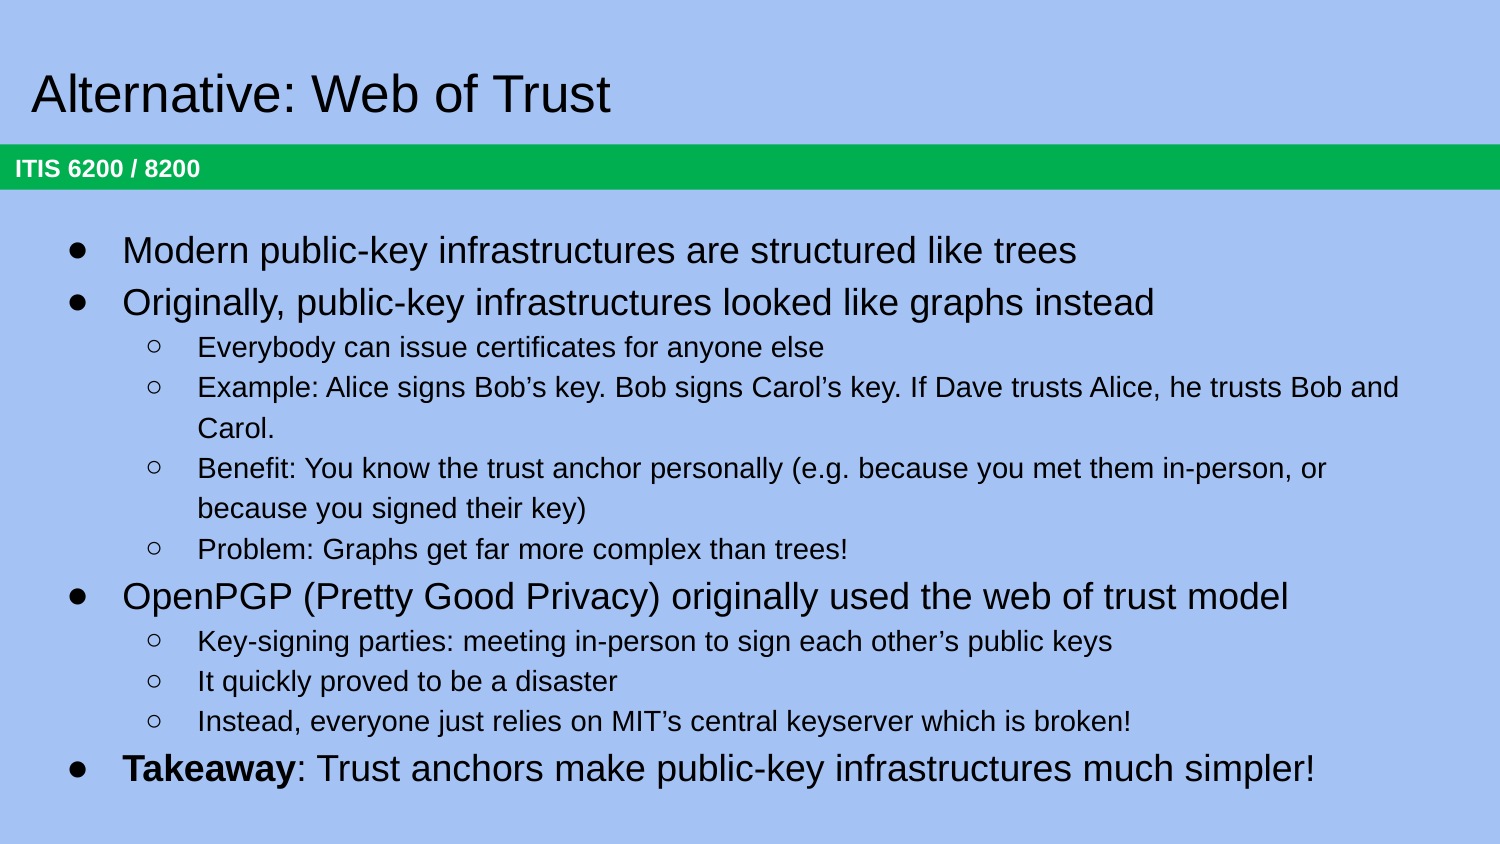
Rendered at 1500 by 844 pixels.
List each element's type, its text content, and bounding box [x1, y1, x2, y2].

list Modern public-key infrastructures are structured like trees Originally, public-key infrastructures looked like graphs instead Everybody can issue certificates for anyone else Example: Alice signs Bob’s key. Bob signs Carol’s key. If Dave trusts Alice, he trusts Bob and Carol. Benefit: You know the trust anchor personally (e.g. because you met them in-person, or because you signed their key) Problem: Graphs get far more complex than trees! OpenPGP (Pretty Good Privacy) originally used the web of trust model Key-signing parties: meeting in-person to sign each other’s public keys It quickly proved to be a disaster Instead, everyone just relies on MIT’s central keyserver which is broken! Takeaway: Trust anchors make public-key infrastructures much simpler! [32, 204, 1431, 823]
title Alternative: Web of Trust [16, 44, 1415, 139]
